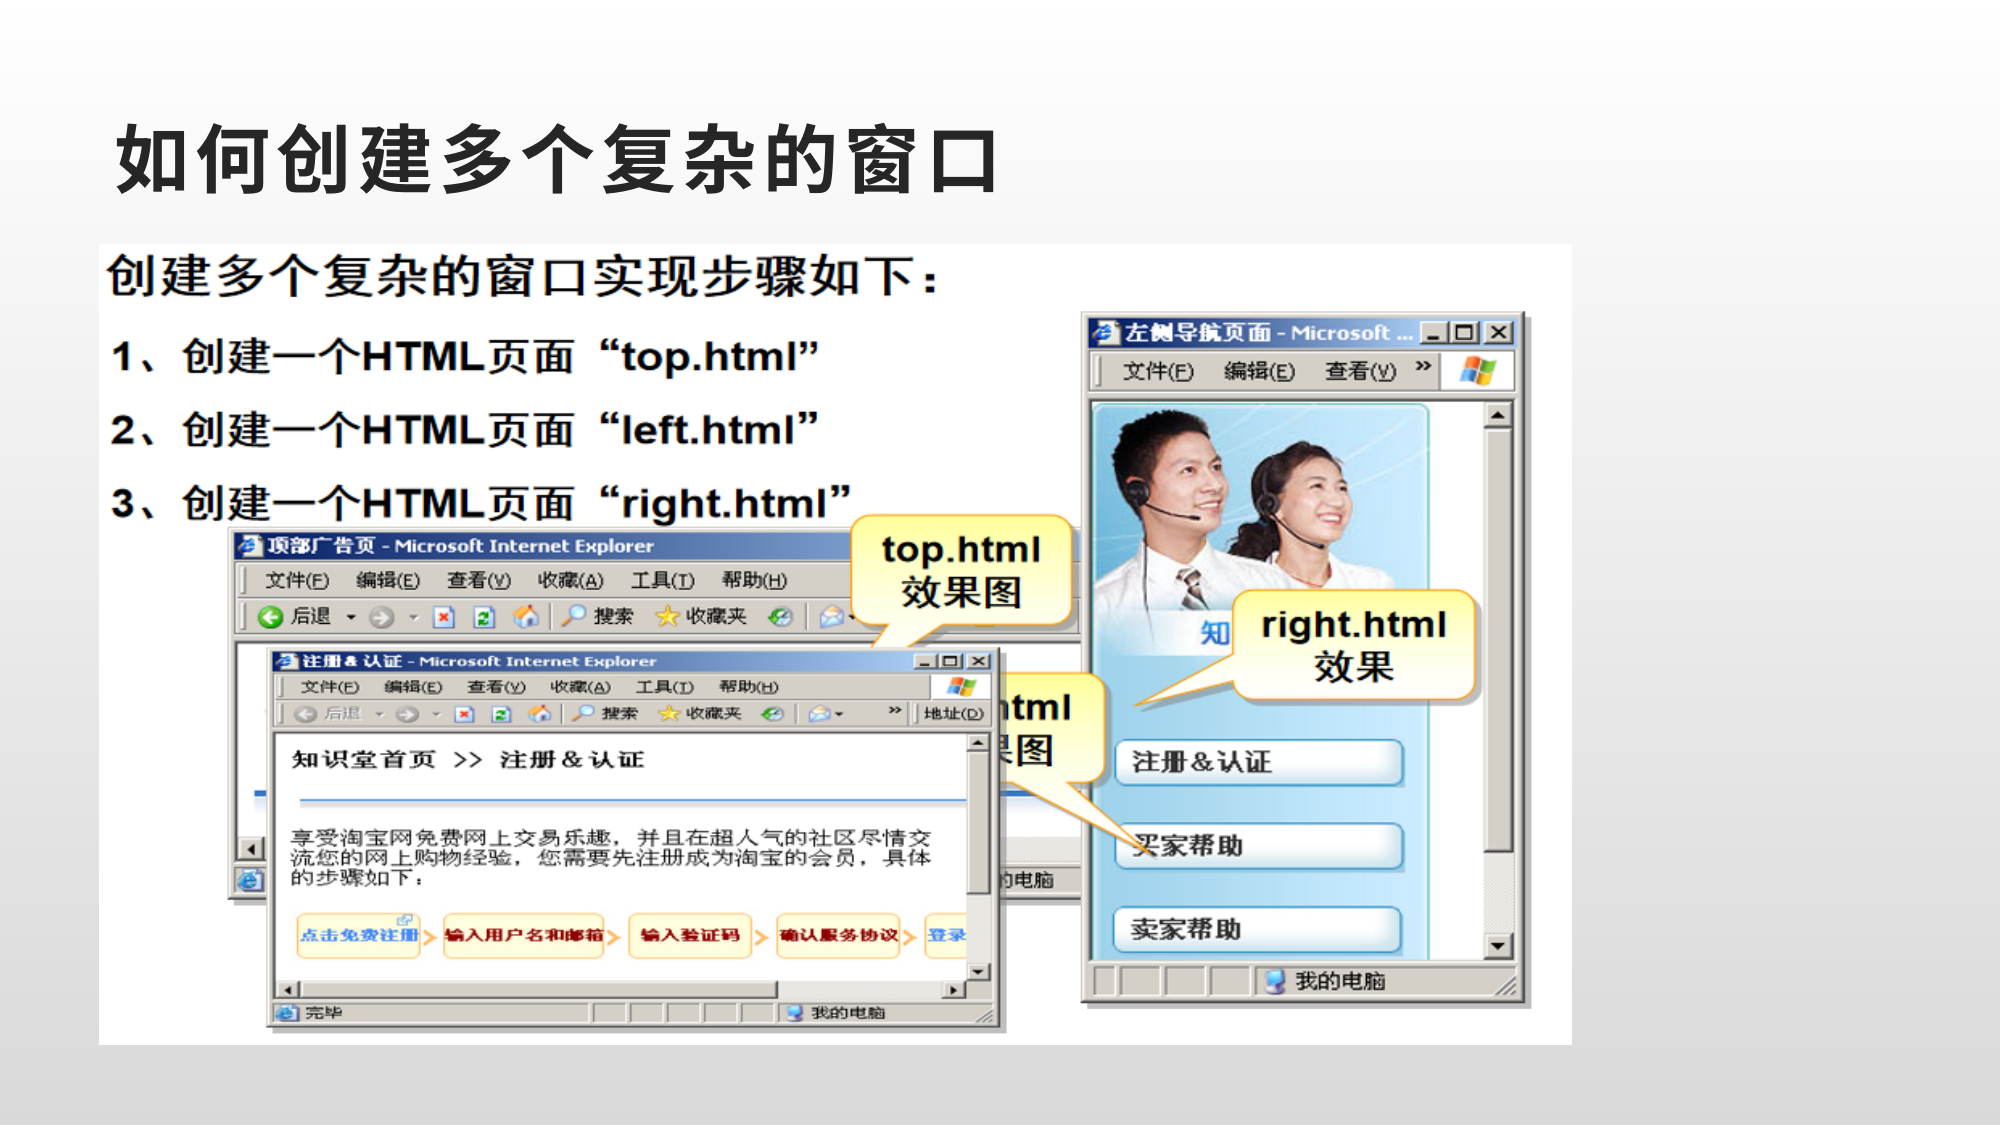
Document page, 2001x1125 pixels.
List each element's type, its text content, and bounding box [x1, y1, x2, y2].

title 如何创建多个复杂的窗口 [99, 99, 1900, 216]
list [99, 244, 1572, 1045]
